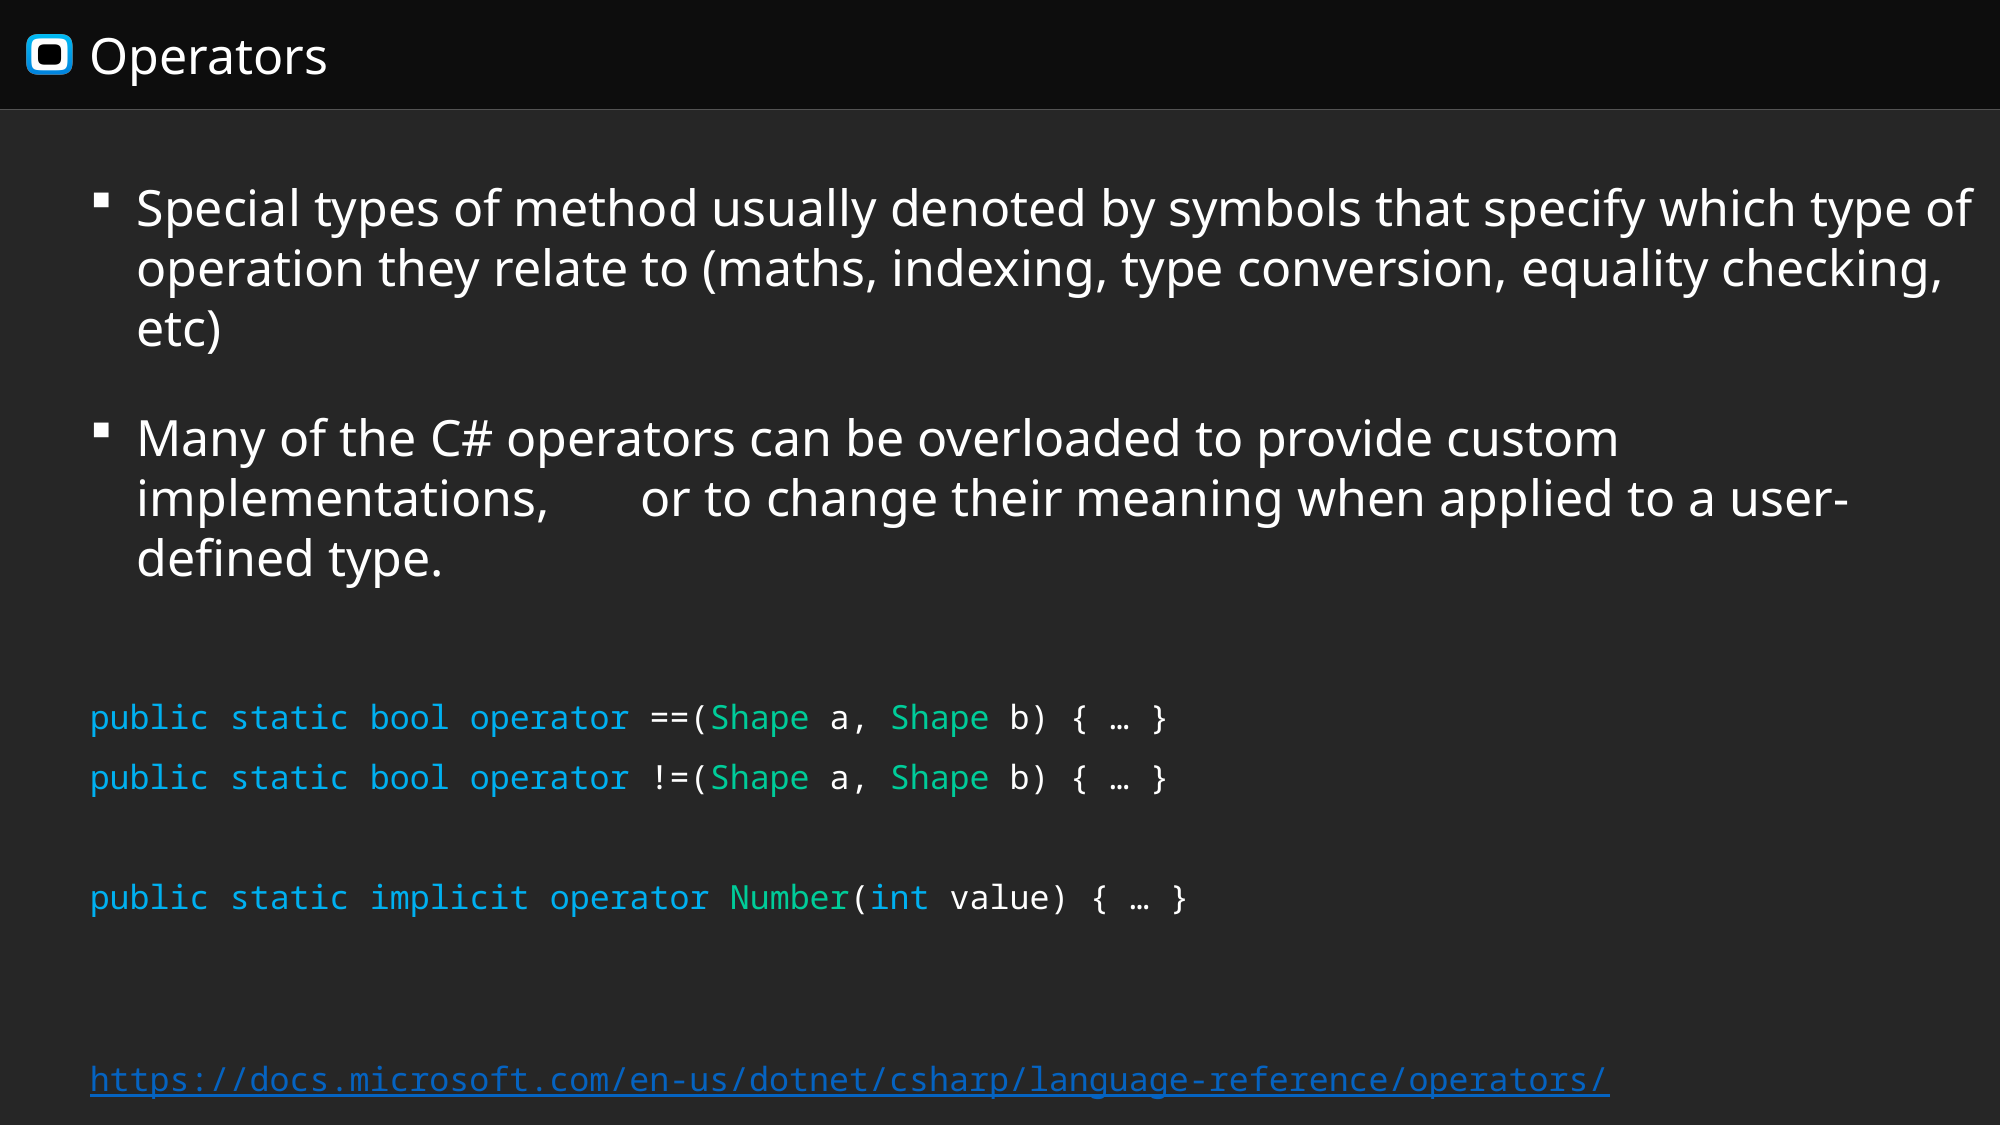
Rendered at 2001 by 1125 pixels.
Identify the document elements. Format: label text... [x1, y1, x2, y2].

picture [22, 27, 77, 82]
text_box Operators [0, 0, 2000, 108]
text_box Special types of method usually denoted by symbols that specify which type of operation they relate to (maths, indexing, type conversion, equality checking, etc) Many of the C# operators can be overloaded to provide custom implementations, or to change their meaning when applied to a user-defined type. public static bool operator ==(Shape a, Shape b) { … } public static bool operator !=(Shape a, Shape b) { … } public static implicit operator Number(int value) { … } https://docs.microsoft.com/en-us/dotnet/csharp/language-reference/operators/ [0, 108, 2000, 1125]
